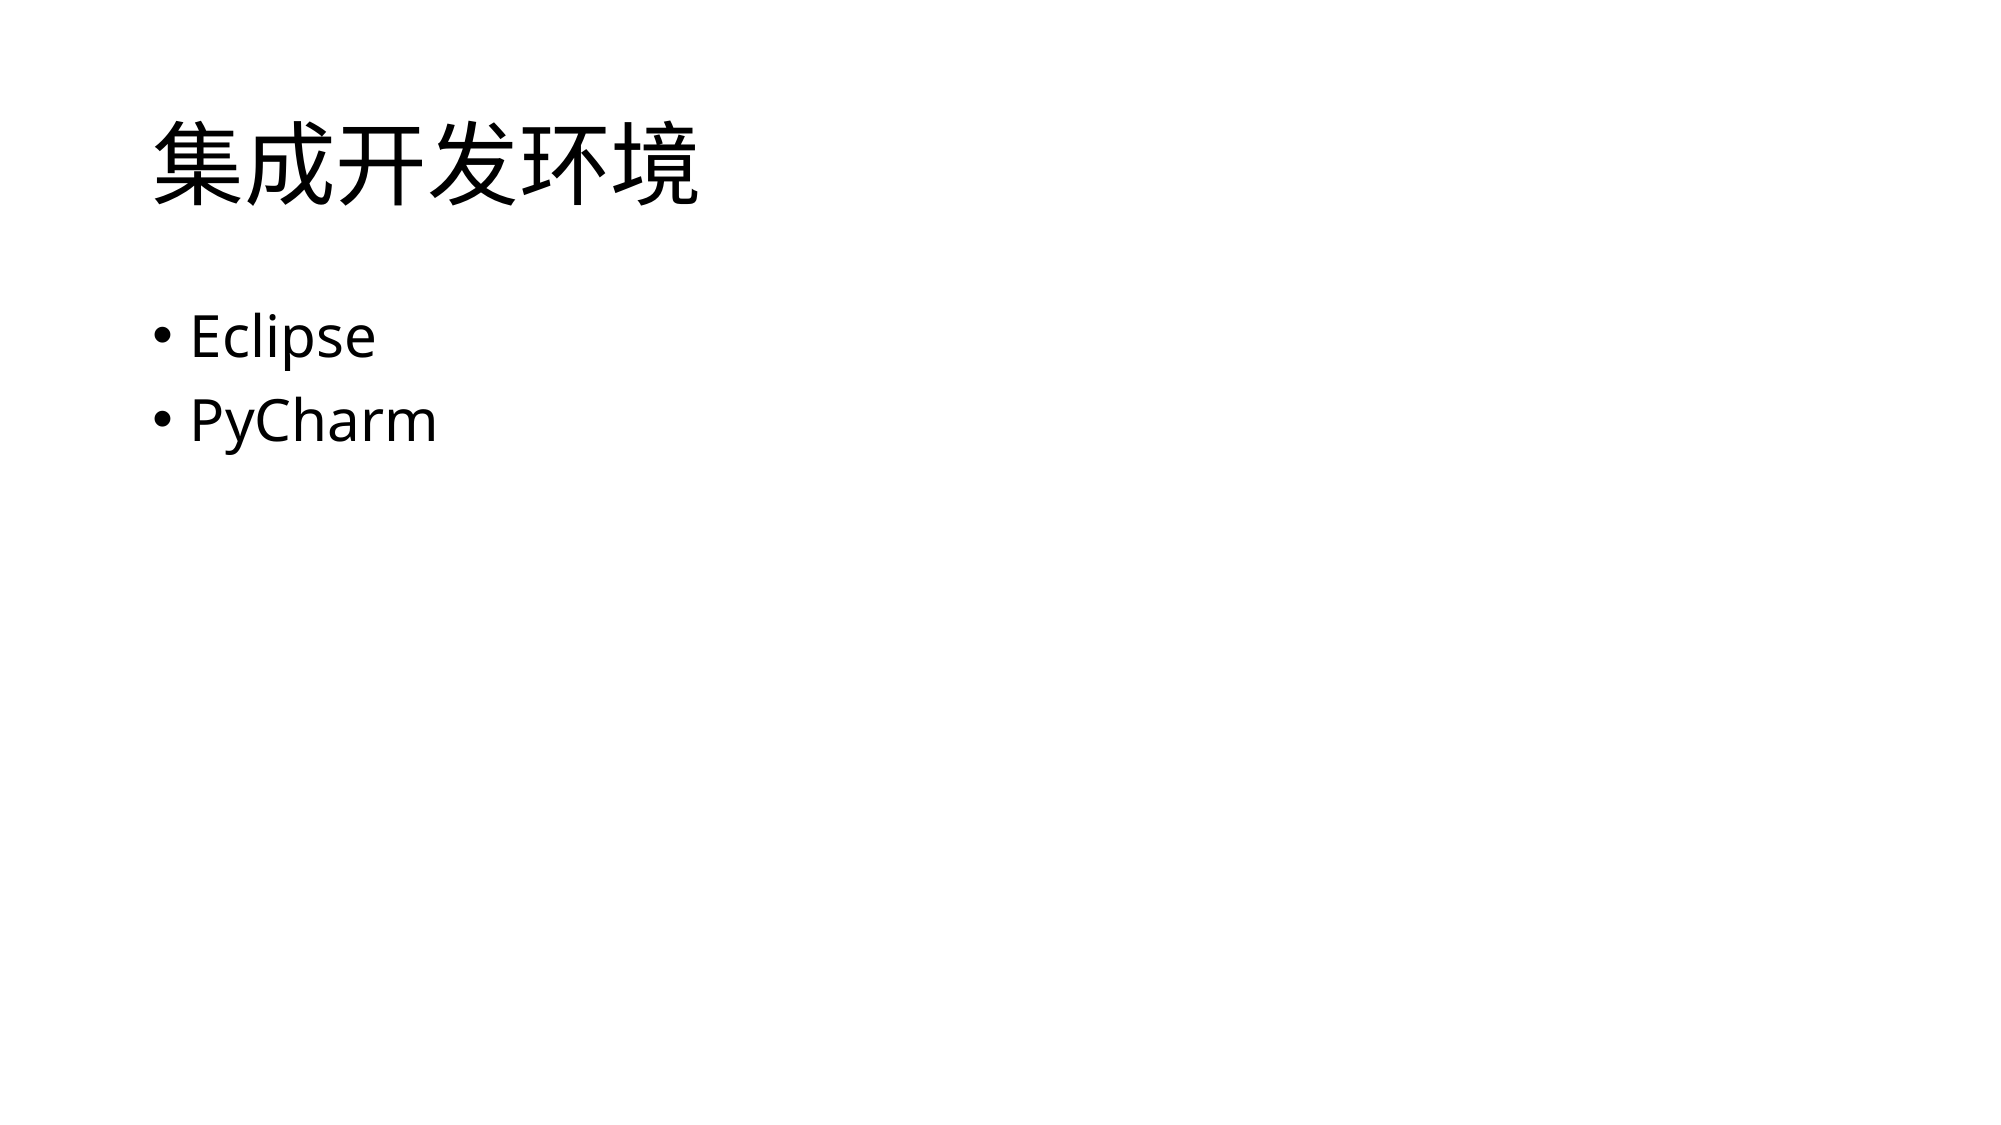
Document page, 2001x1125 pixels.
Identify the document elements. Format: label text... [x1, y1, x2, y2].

title 集成开发环境 [137, 59, 1863, 278]
list Eclipse PyCharm [137, 299, 1863, 1014]
